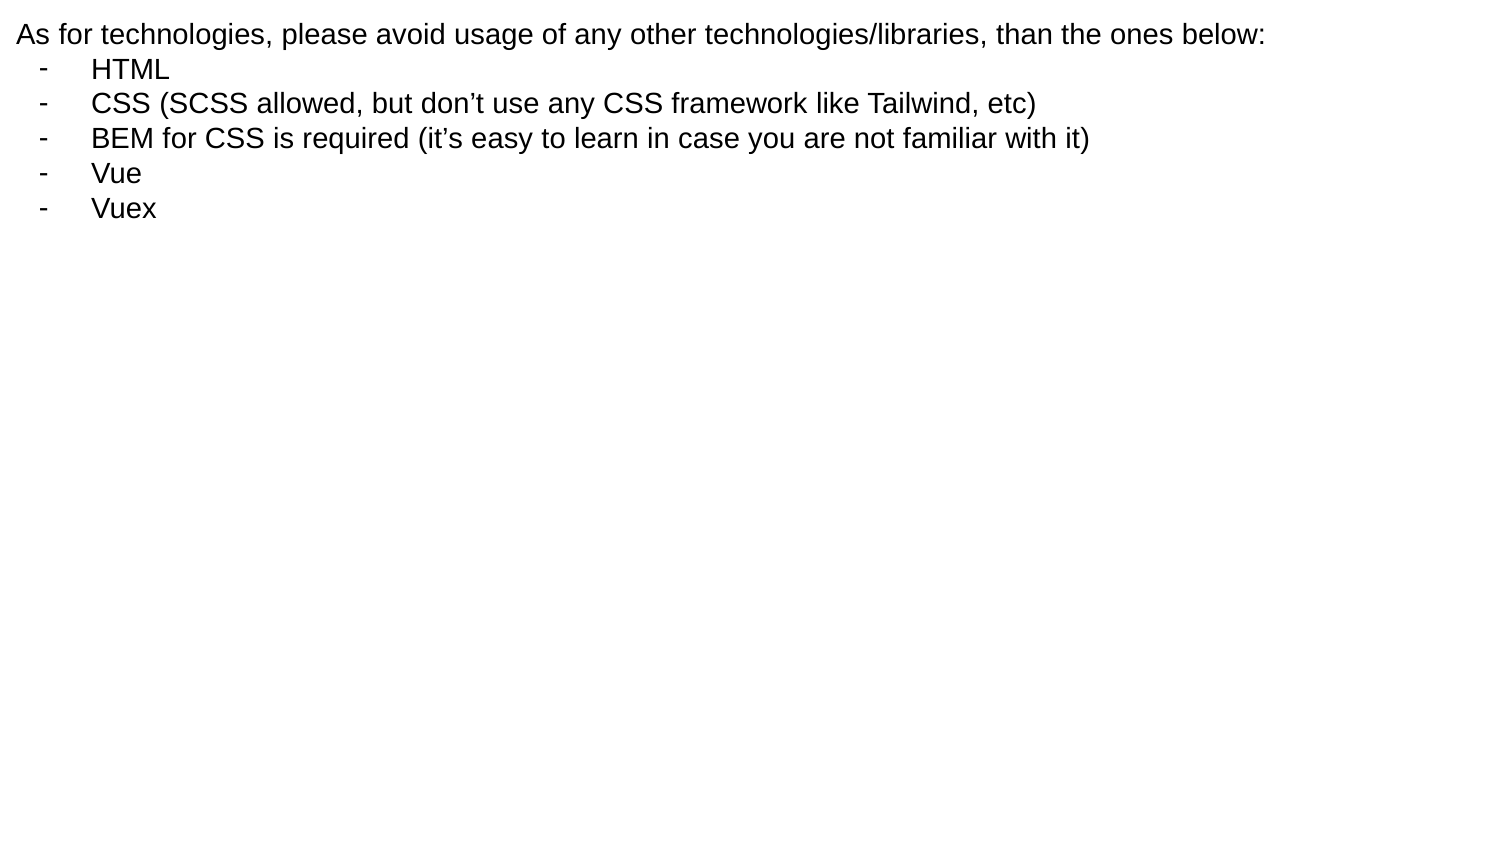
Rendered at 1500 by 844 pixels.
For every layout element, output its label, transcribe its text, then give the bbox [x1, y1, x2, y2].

text_box As for technologies, please avoid usage of any other technologies/libraries, than the ones below: HTML CSS (SCSS allowed, but don’t use any CSS framework like Tailwind, etc) BEM for CSS is required (it’s easy to learn in case you are not familiar with it) Vue Vuex [1, 0, 1500, 240]
